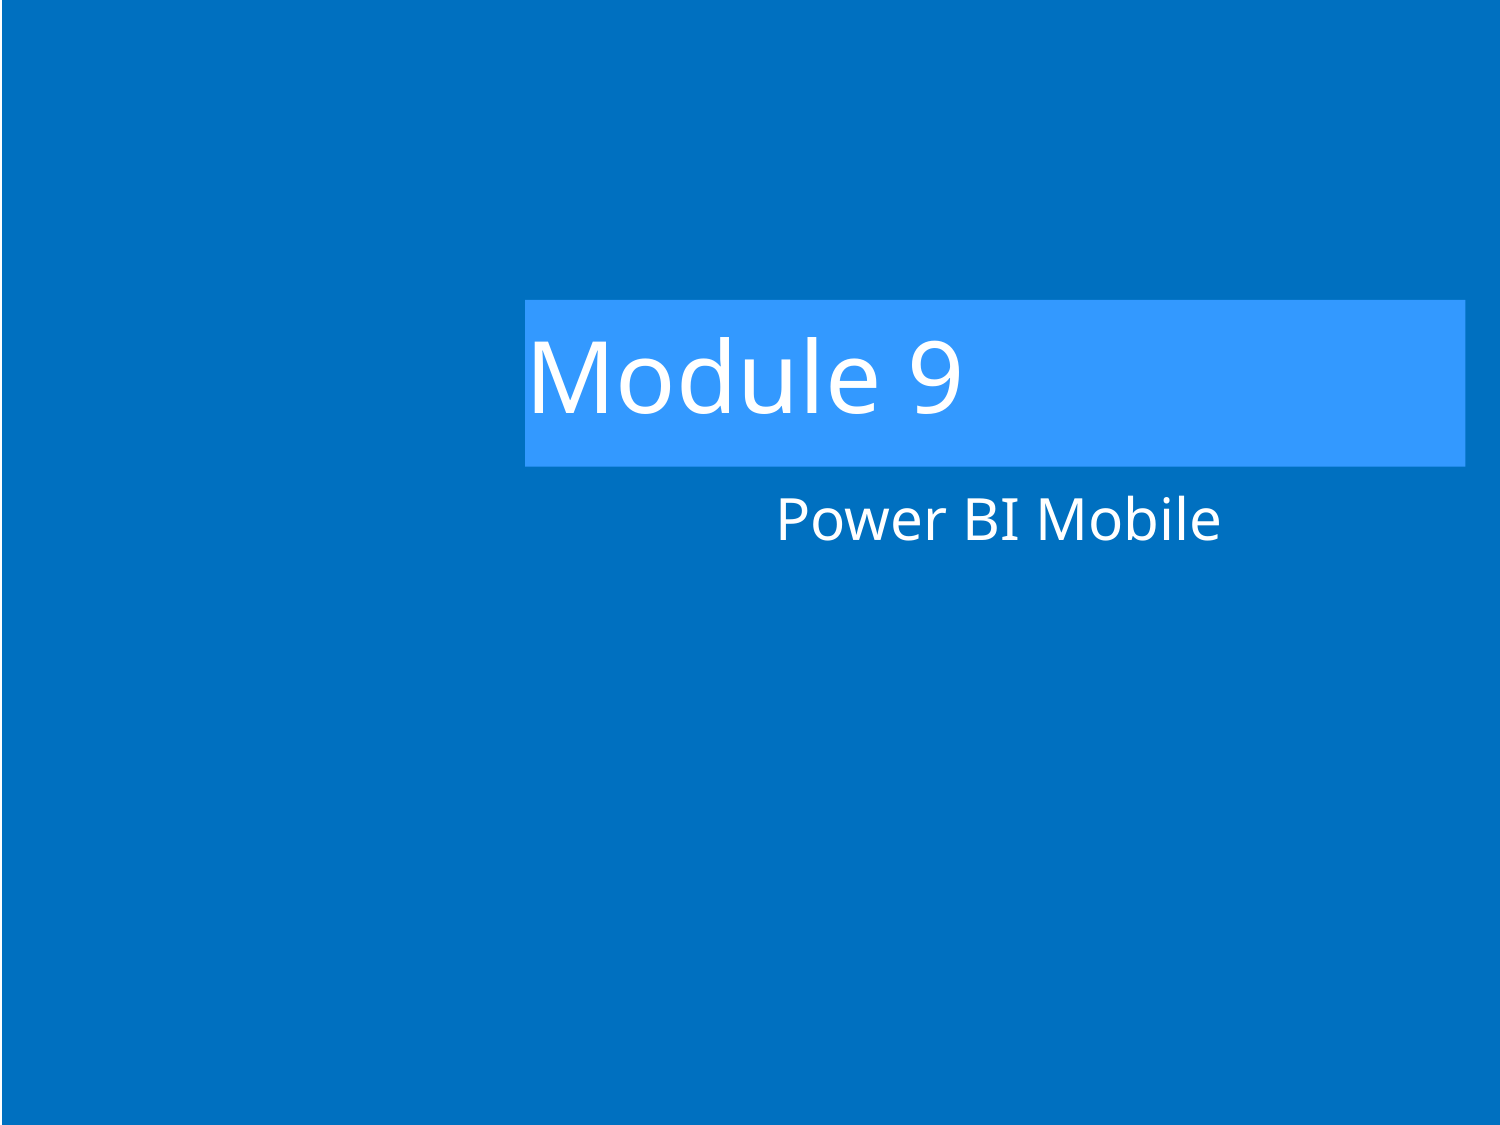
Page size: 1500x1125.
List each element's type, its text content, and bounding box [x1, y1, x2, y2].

title Module 9 [524, 299, 1466, 467]
subtitle Power BI Mobile [524, 474, 1473, 657]
